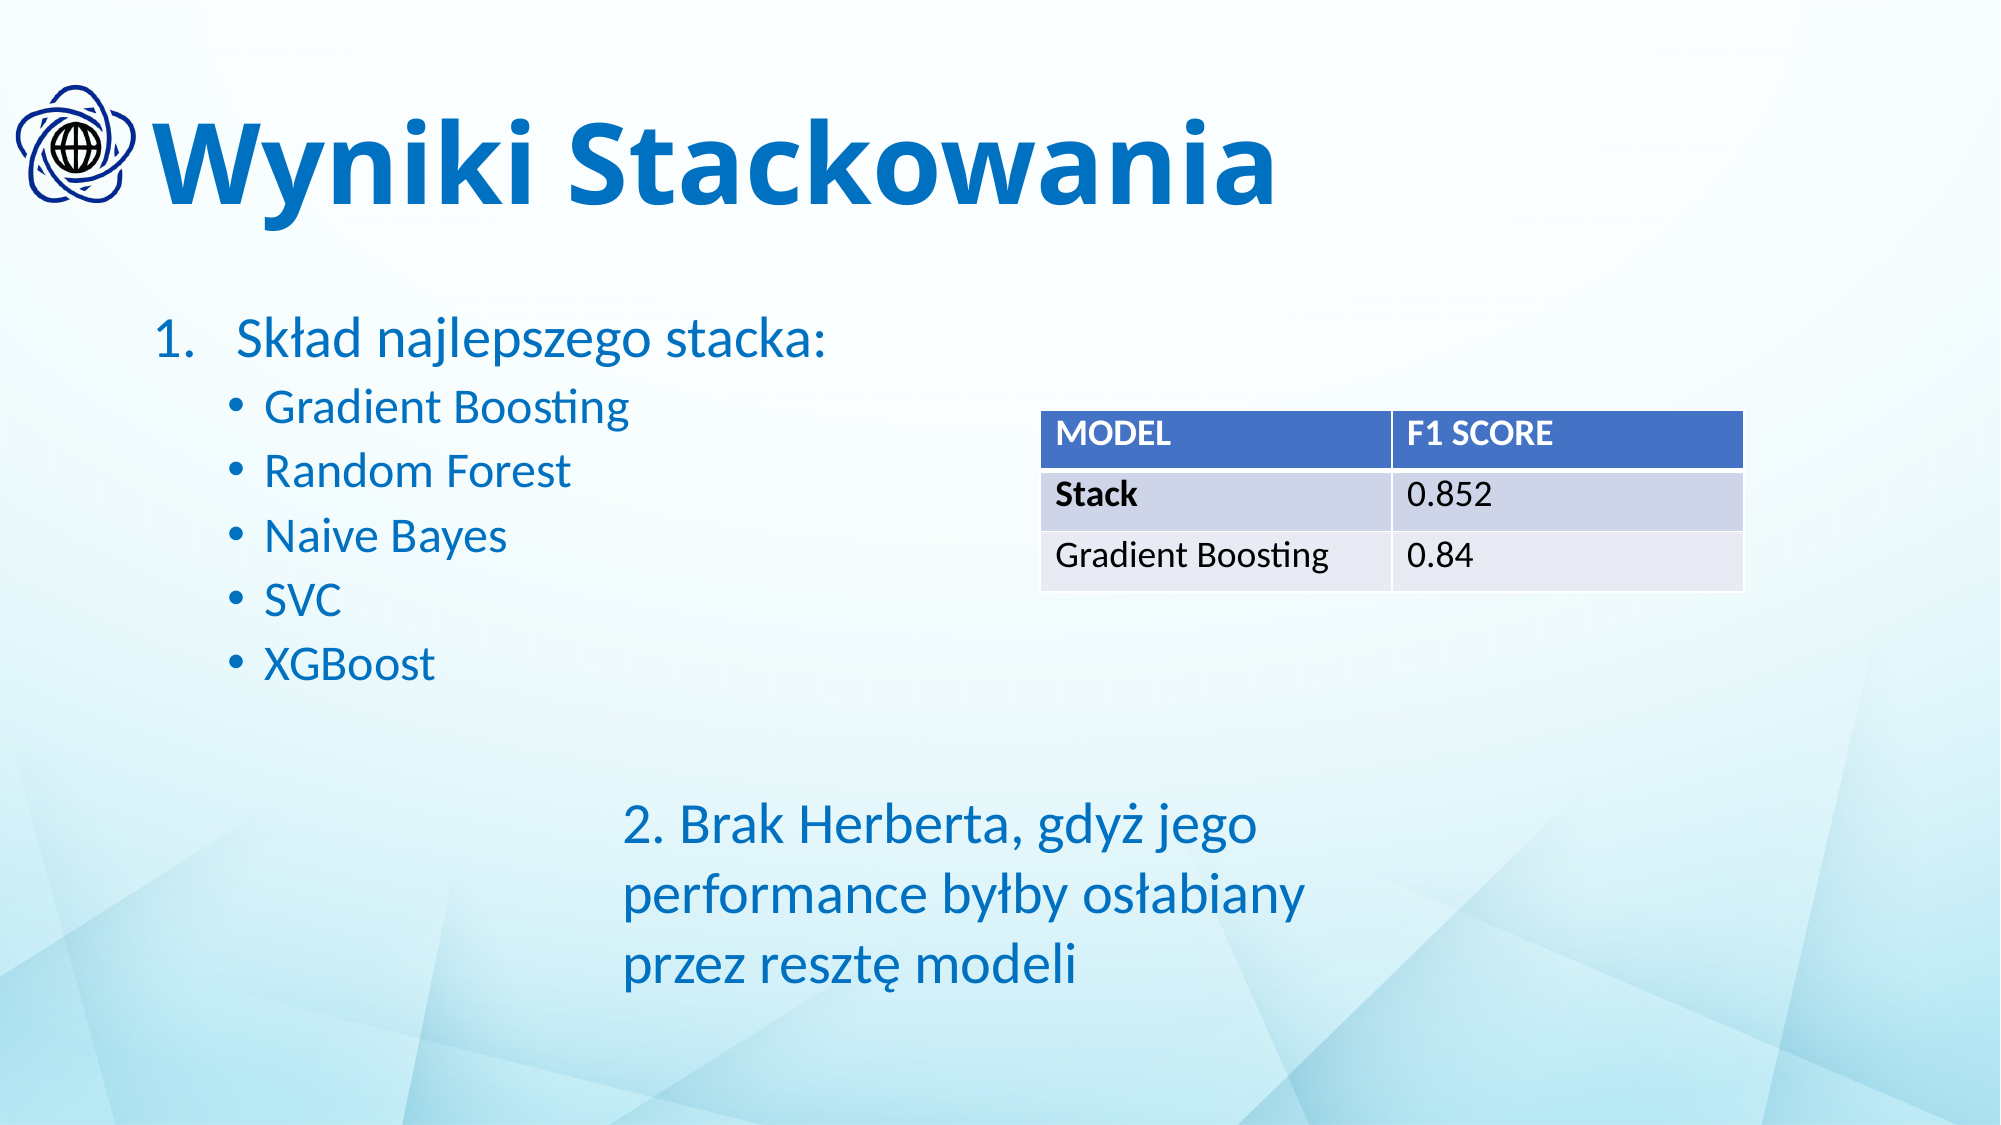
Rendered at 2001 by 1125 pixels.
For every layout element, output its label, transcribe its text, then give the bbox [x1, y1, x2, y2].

table_cell Stack [1041, 473, 1391, 531]
table_cell Gradient Boosting [1041, 532, 1391, 591]
table_cell 0.852 [1393, 473, 1743, 531]
table_header MODEL [1041, 411, 1391, 468]
picture [0, 0, 2001, 1125]
list Skład najlepszego stacka: Gradient Boosting Random Forest Naive Bayes SVC XGBoost [137, 299, 856, 703]
title Wyniki Stackowania [137, 59, 1863, 278]
text_box 2. Brak Herberta, gdyż jego performance byłby osłabiany przez resztę modeli [607, 778, 1392, 1048]
table_cell 0.84 [1393, 532, 1743, 591]
table_header F1 SCORE [1393, 411, 1743, 468]
